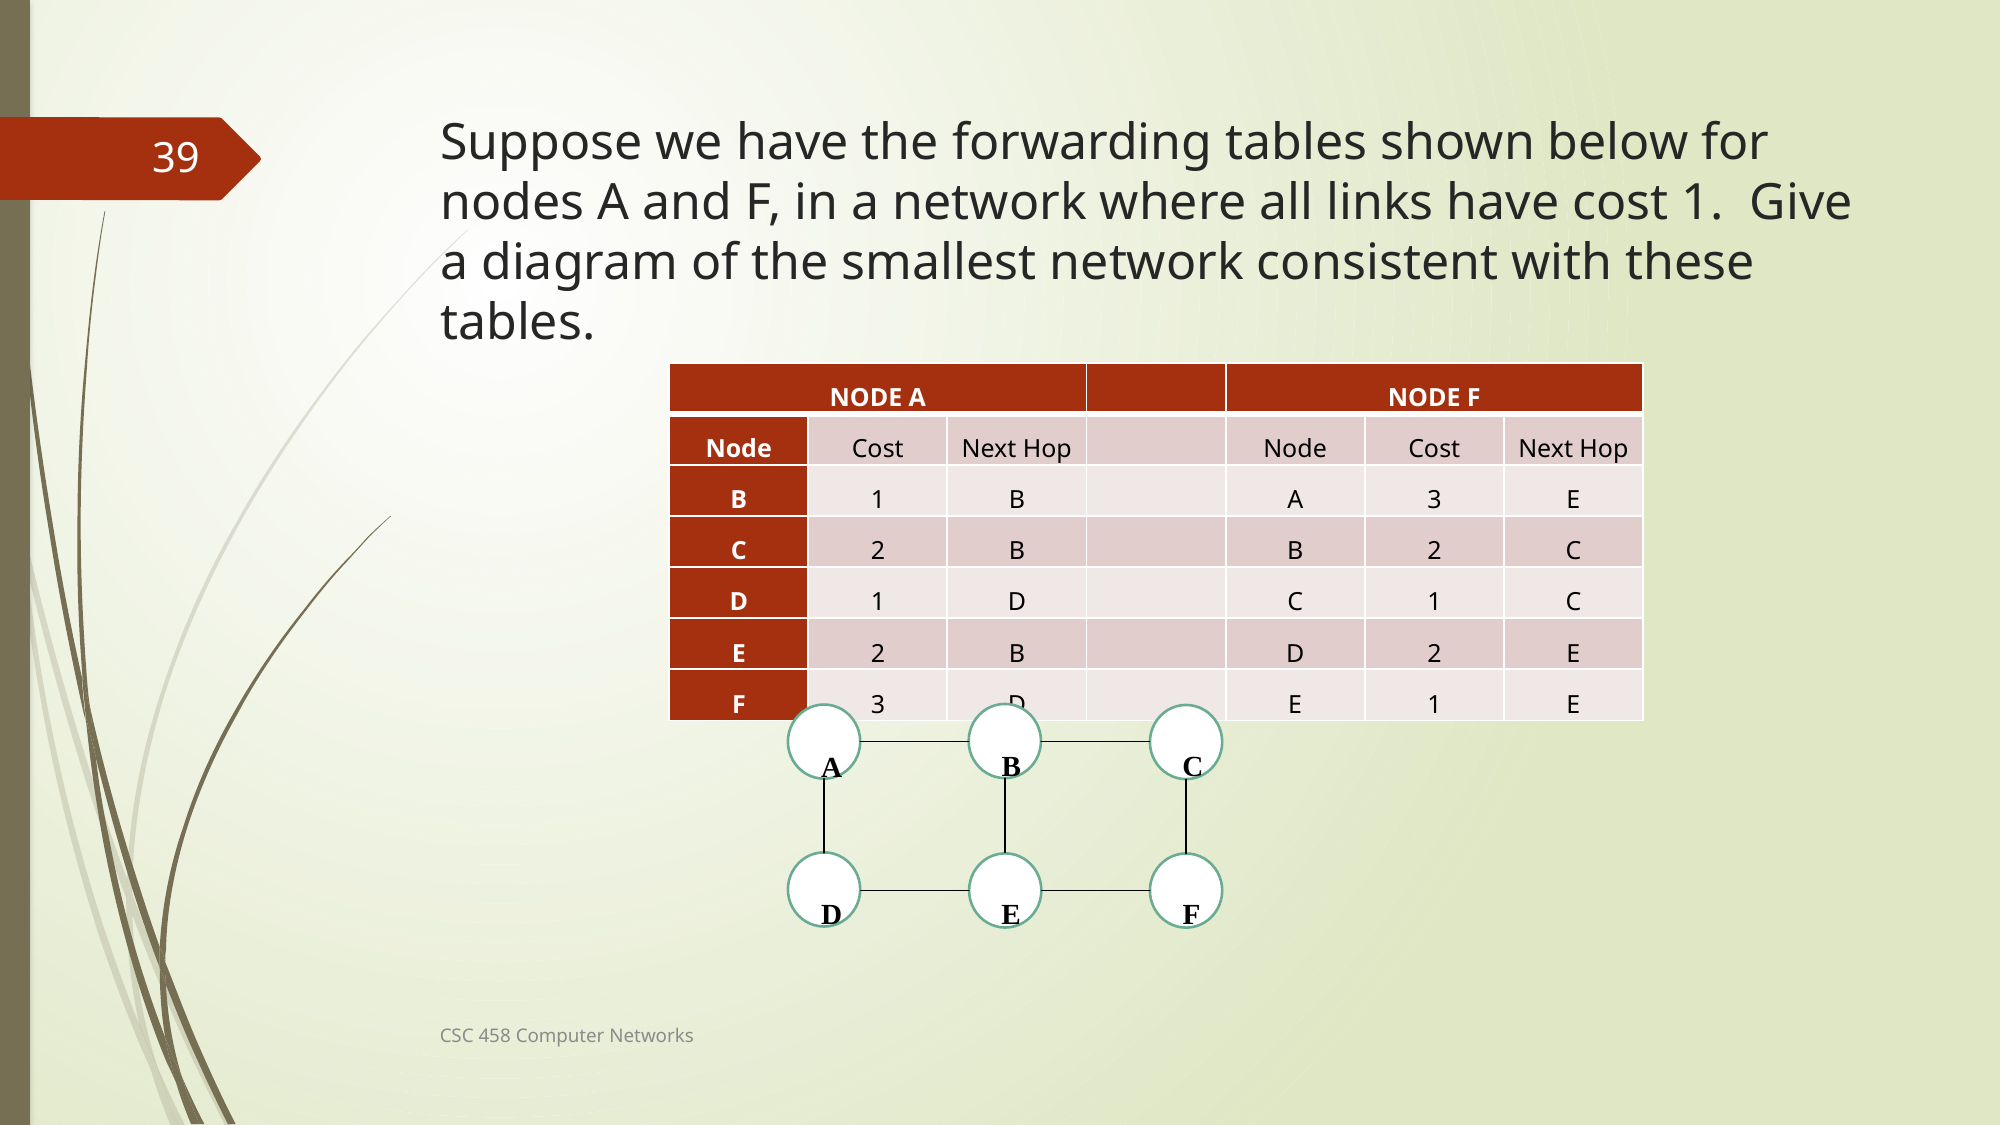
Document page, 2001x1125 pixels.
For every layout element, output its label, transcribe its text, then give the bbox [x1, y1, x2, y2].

slide_number 39 [87, 129, 216, 190]
footer CSC 458 Computer Networks [424, 1006, 1675, 1067]
title Suppose we have the forwarding tables shown below for nodes A and F, in a network where all links have cost 1. Give a diagram of the smallest network consistent with these tables. [425, 102, 1888, 350]
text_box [490, 128, 2000, 928]
